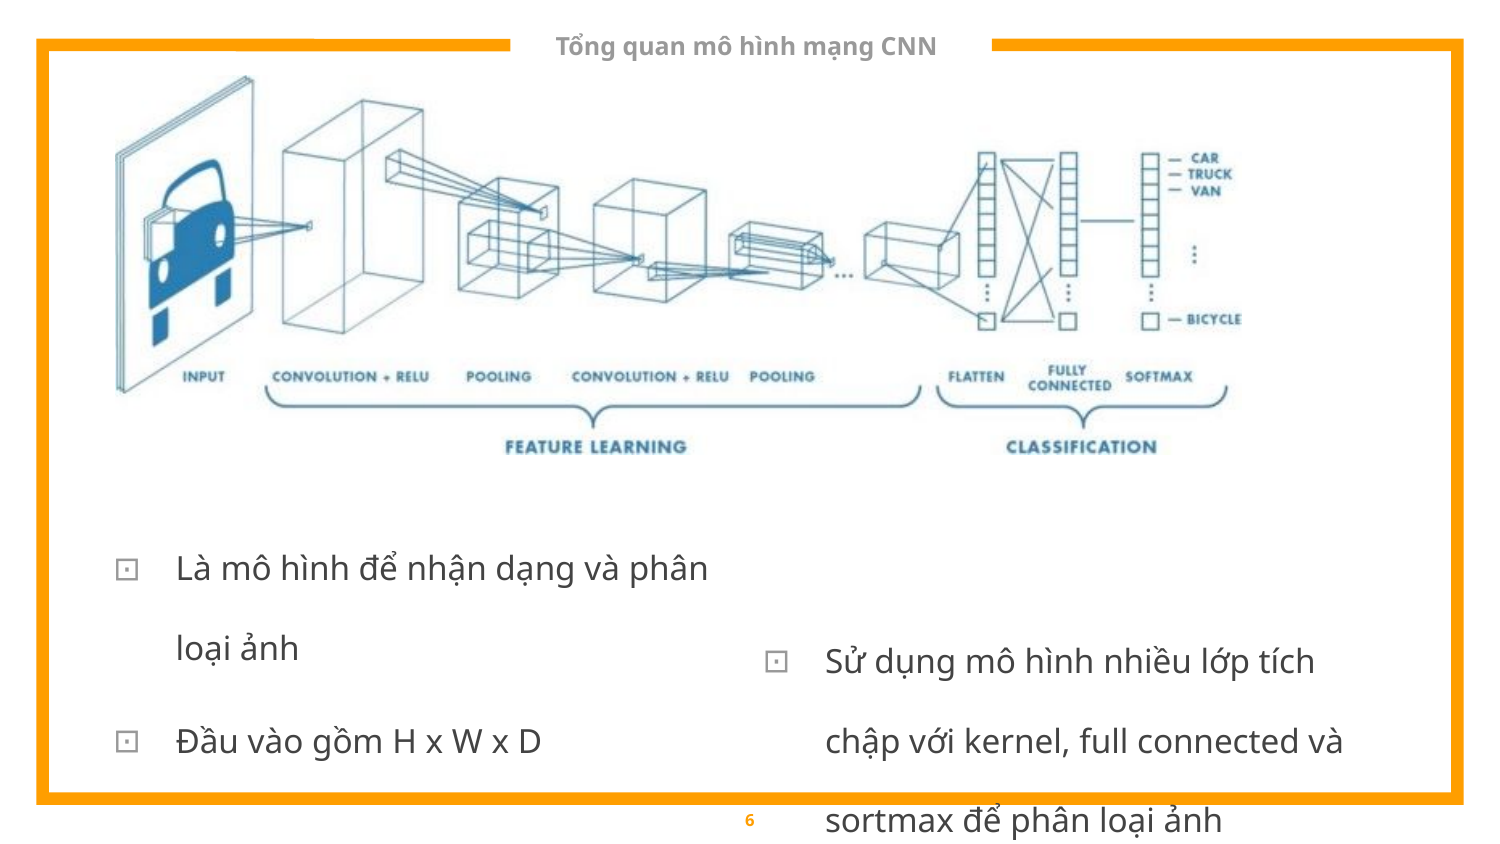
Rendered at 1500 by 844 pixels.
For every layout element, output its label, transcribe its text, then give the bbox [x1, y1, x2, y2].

picture [114, 75, 1242, 456]
title Tổng quan mô hình mạng CNN​ [531, 16, 969, 73]
list Là mô hình để nhận dạng và phân loại ảnh Đầu vào gồm H x W x D Sử dụng mô hình nhiều lớp tích chập với kernel, full connected và sortmax để phân loại ảnh [85, 492, 1415, 802]
slide_number 6 [0, 798, 1500, 844]
